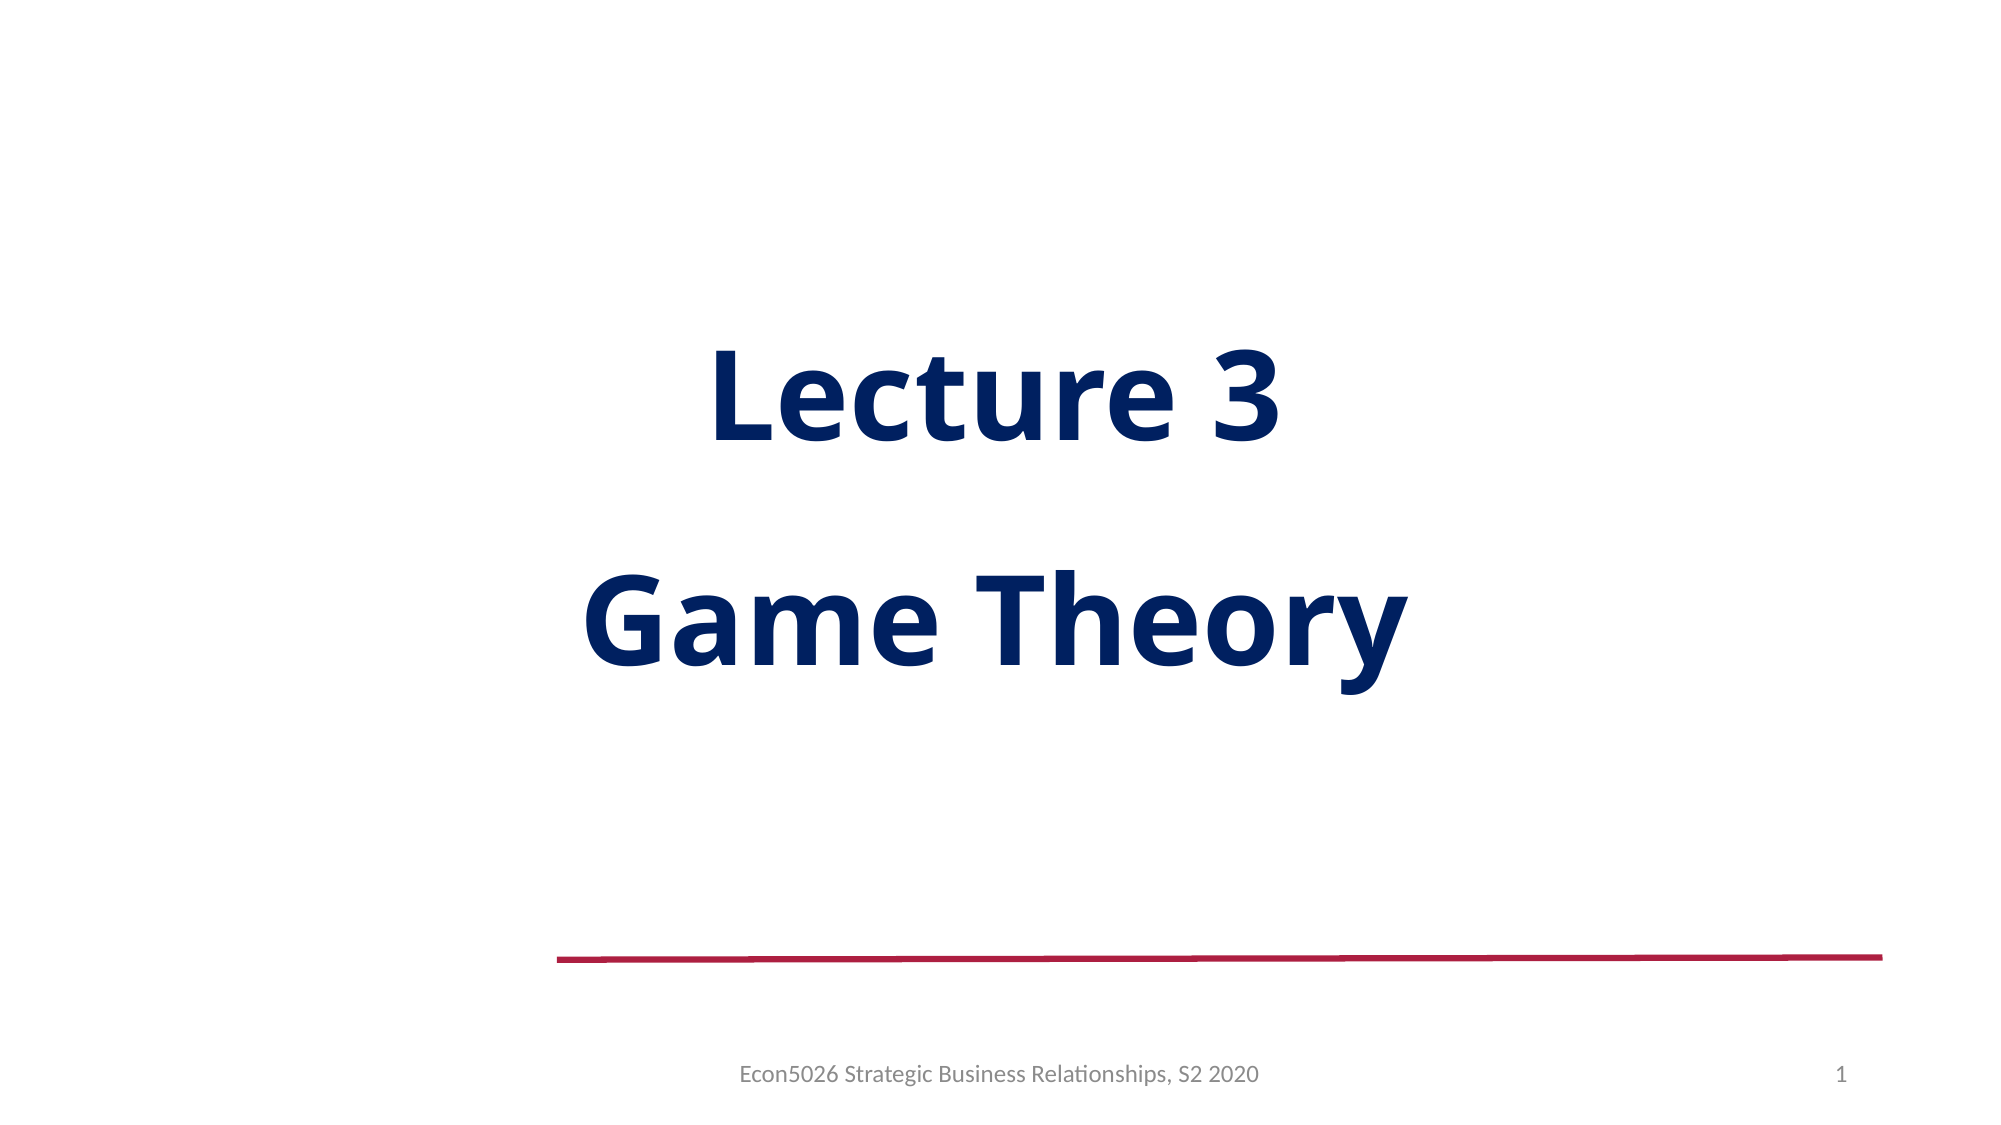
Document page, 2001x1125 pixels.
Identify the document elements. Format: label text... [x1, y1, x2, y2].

footer Econ5026 Strategic Business Relationships, S2 2020 [662, 1042, 1338, 1103]
title Lecture 3 Game Theory [244, 104, 1745, 699]
slide_number 1 [1412, 1042, 1863, 1103]
